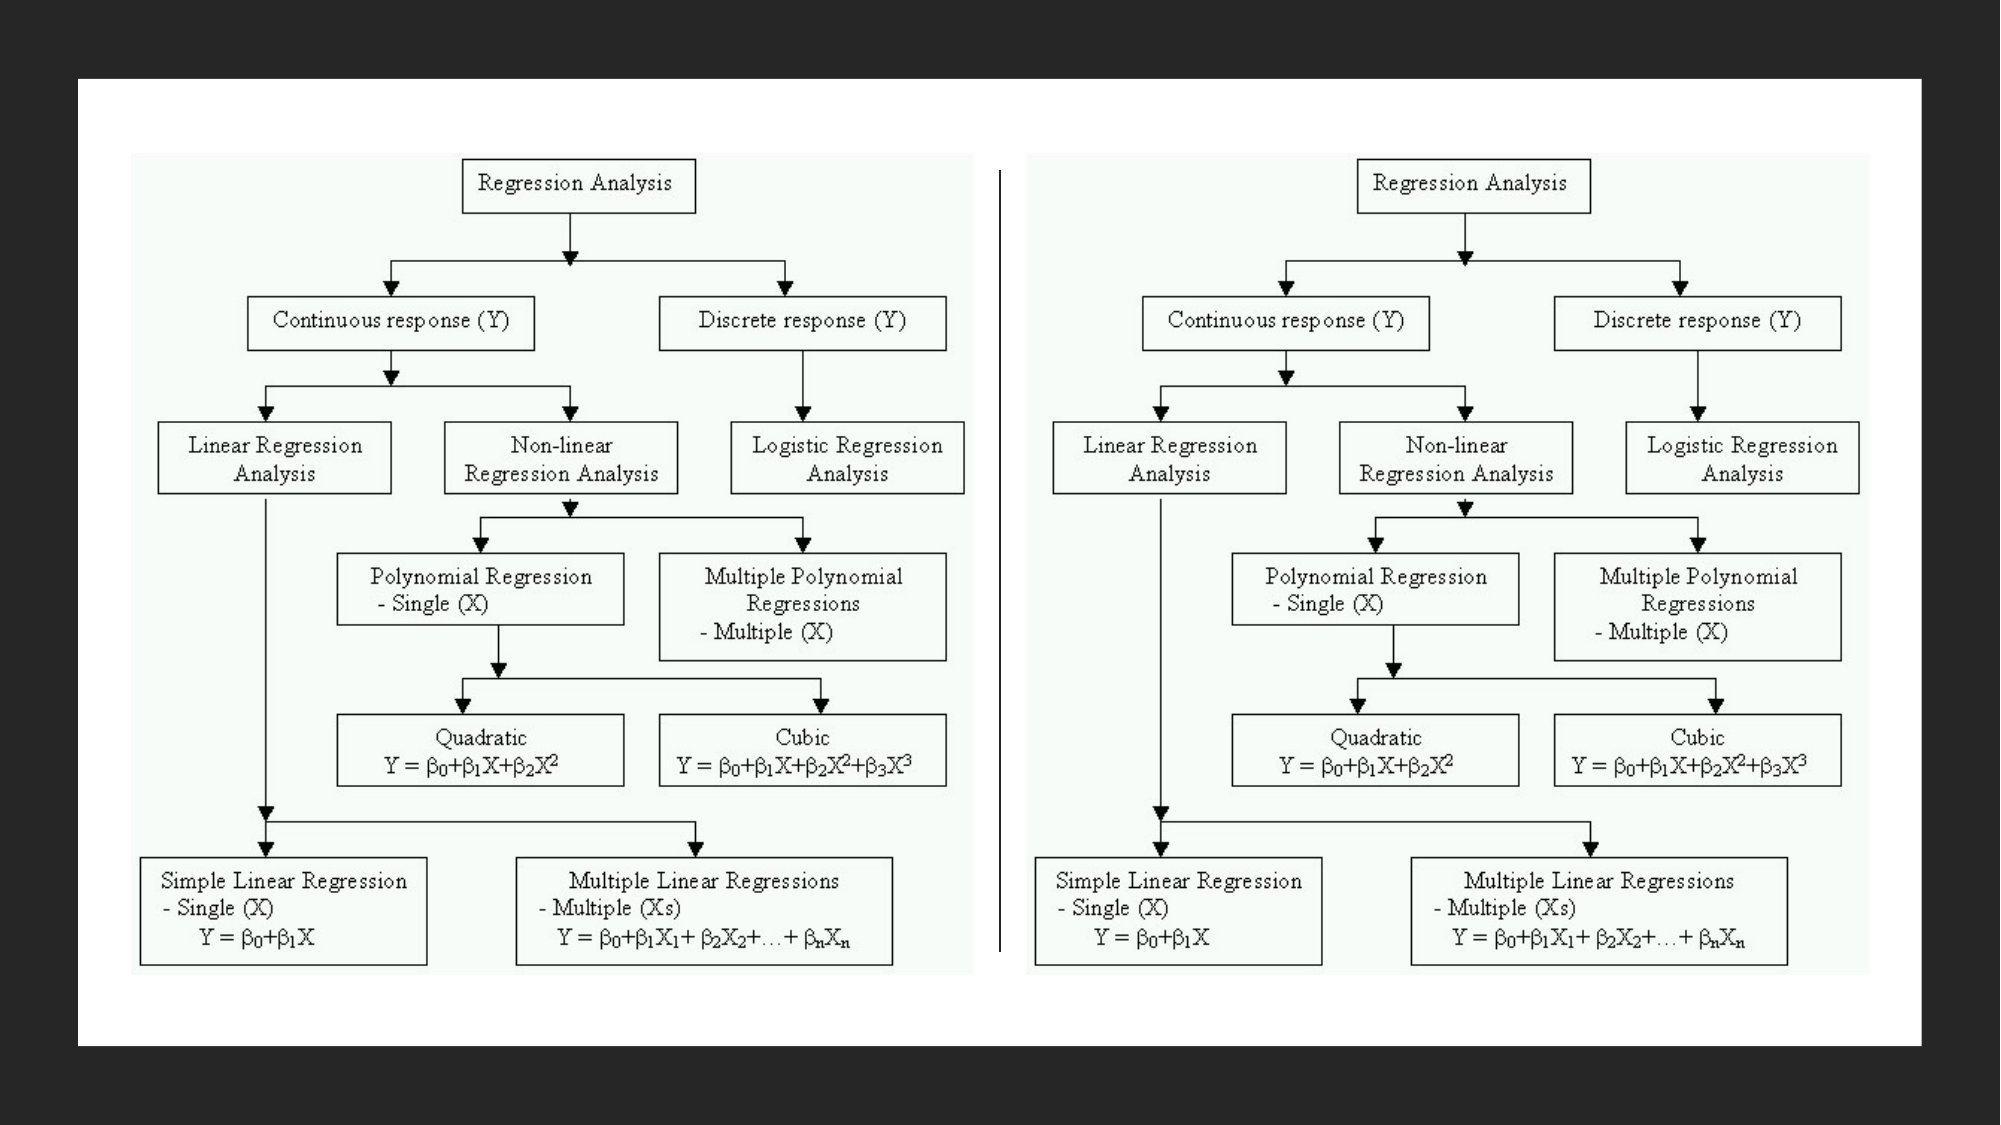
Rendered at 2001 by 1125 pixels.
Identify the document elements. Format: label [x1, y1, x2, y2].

text_box [77, 77, 1923, 1048]
picture [130, 152, 975, 976]
picture [1025, 152, 1870, 976]
text_box [0, 0, 2000, 1125]
